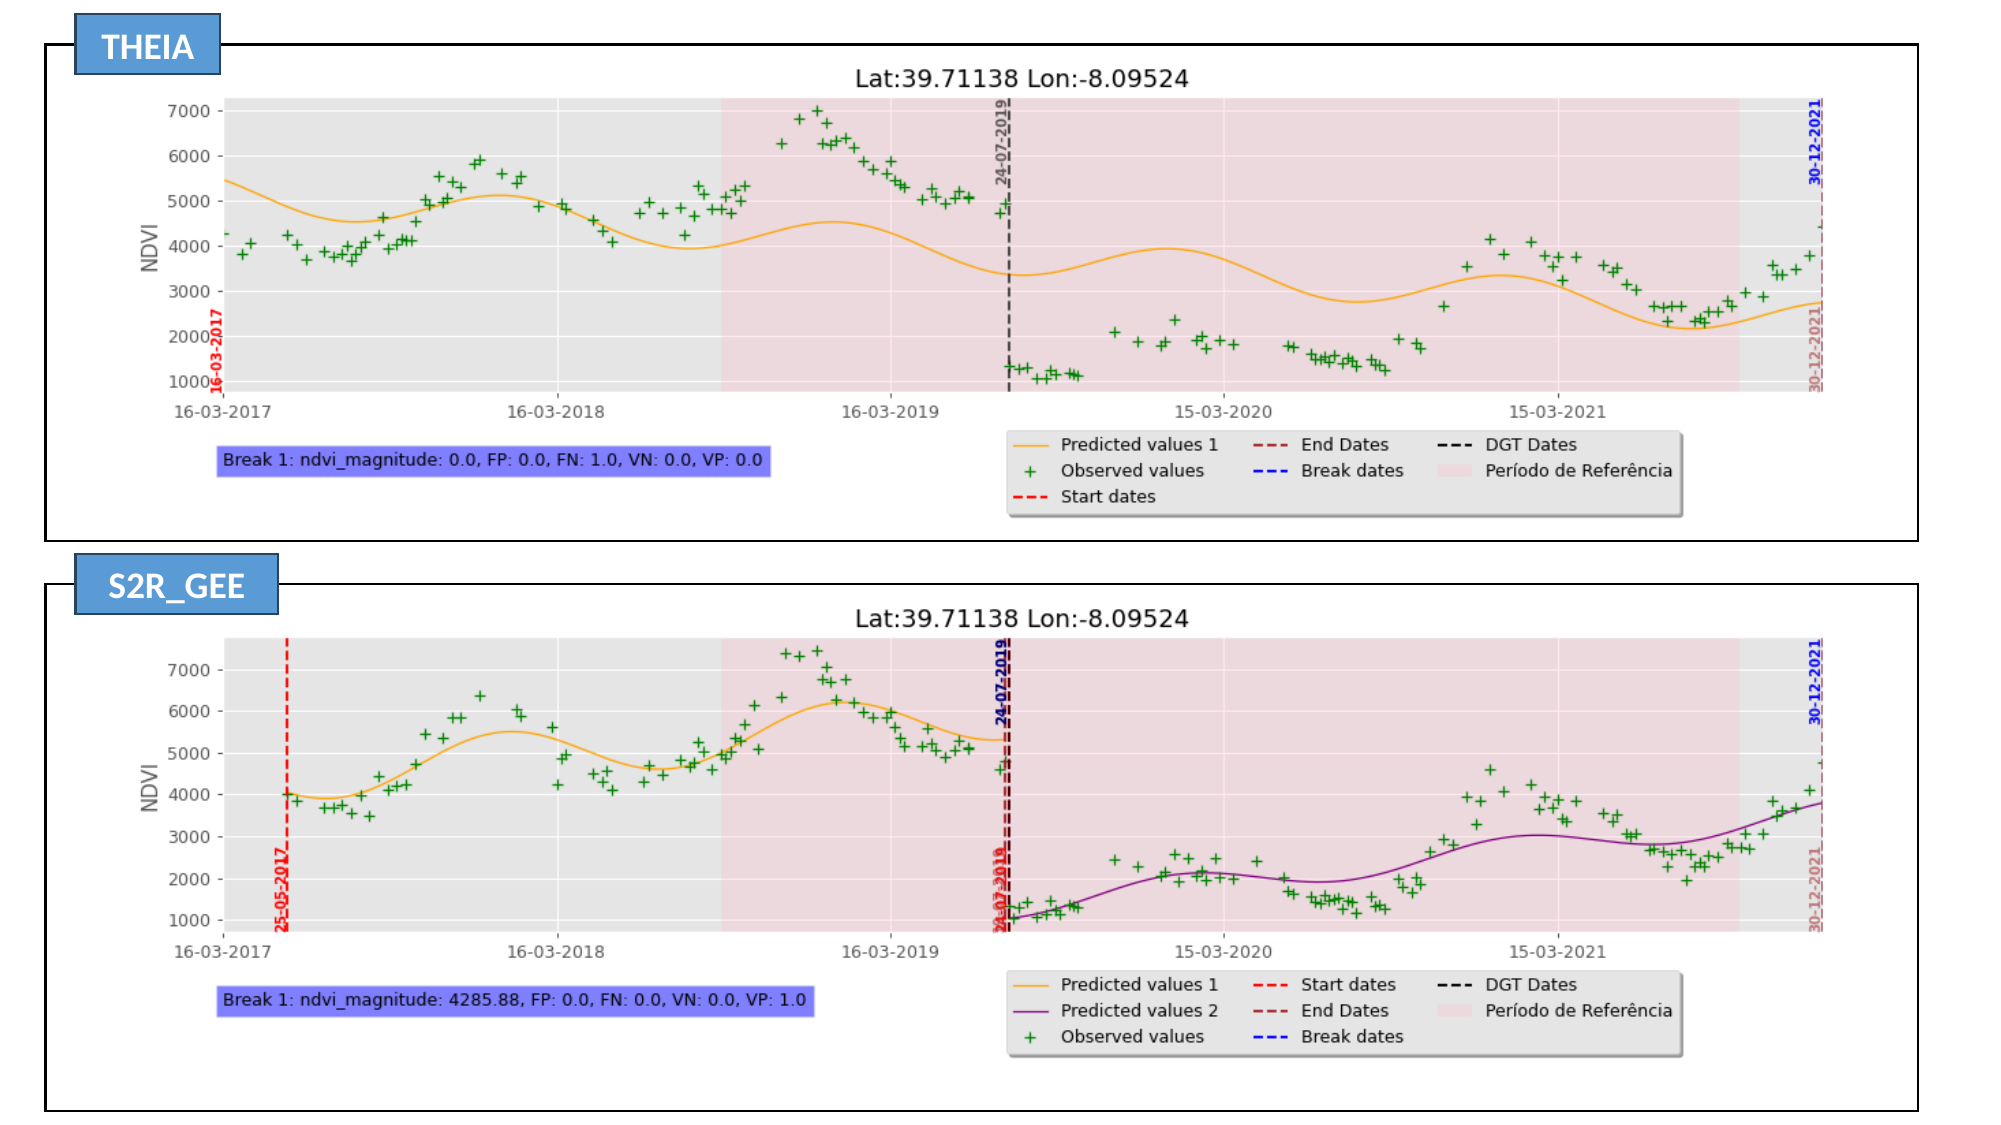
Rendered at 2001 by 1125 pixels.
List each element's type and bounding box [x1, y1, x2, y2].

text_box [45, 14, 1919, 1111]
